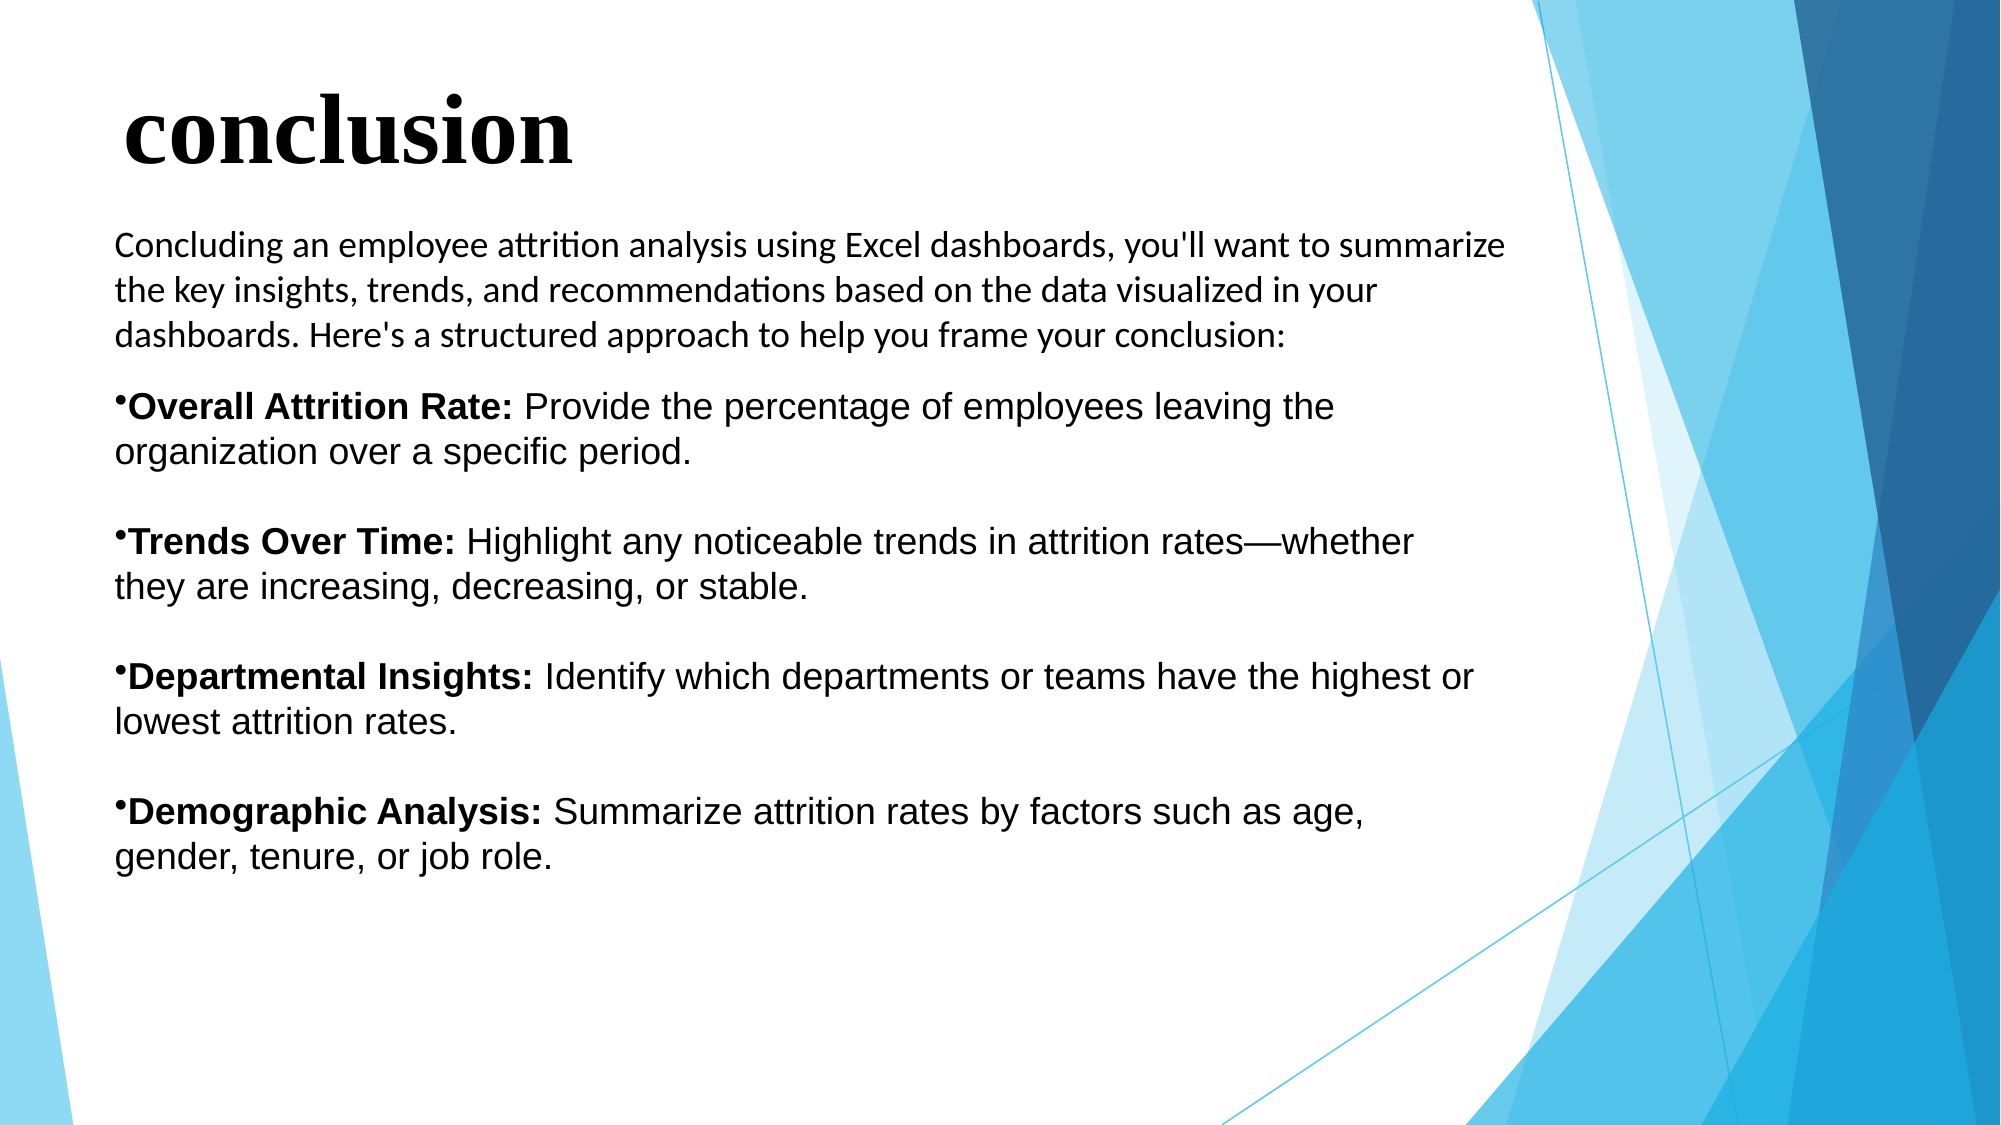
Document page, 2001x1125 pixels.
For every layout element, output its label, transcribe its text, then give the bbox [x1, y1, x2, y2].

title conclusion [123, 63, 1877, 188]
text_box Concluding an employee attrition analysis using Excel dashboards, you'll want to summarize the key insights, trends, and recommendations based on the data visualized in your dashboards. Here's a structured approach to help you frame your conclusion: [99, 212, 1563, 363]
text_box Overall Attrition Rate: Provide the percentage of employees leaving the organization over a specific period. Trends Over Time: Highlight any noticeable trends in attrition rates—whether they are increasing, decreasing, or stable. Departmental Insights: Identify which departments or teams have the highest or lowest attrition rates. Demographic Analysis: Summarize attrition rates by factors such as age, gender, tenure, or job role. [99, 374, 1500, 885]
